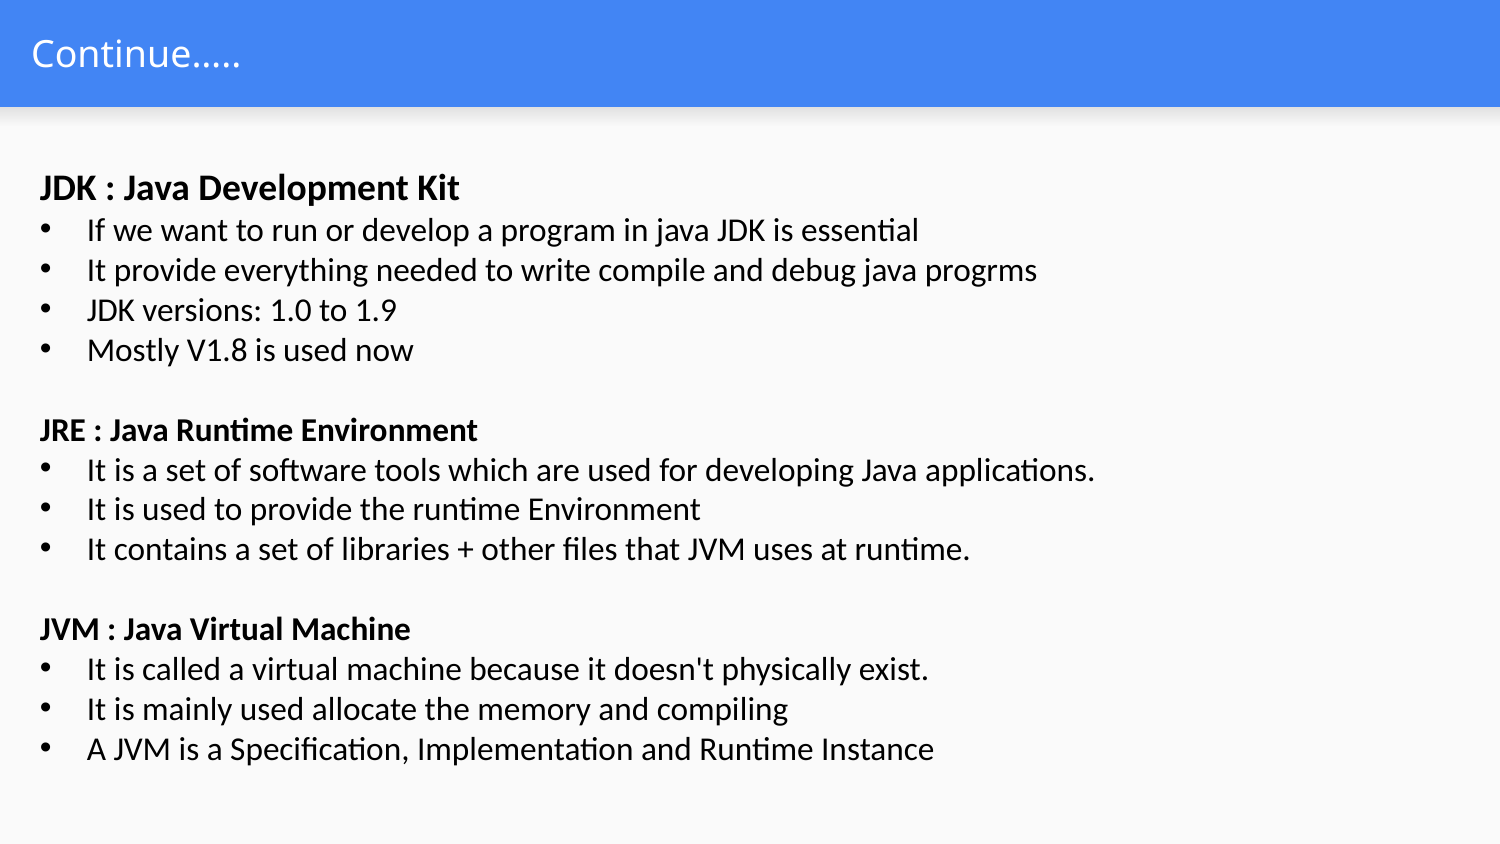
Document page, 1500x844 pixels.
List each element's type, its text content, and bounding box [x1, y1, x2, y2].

title Continue….. [16, 2, 1464, 102]
text_box JDK : Java Development Kit If we want to run or develop a program in java JDK is essential It provide everything needed to write compile and debug java progrms JDK versions: 1.0 to 1.9 Mostly V1.8 is used now JRE : Java Runtime Environment It is a set of software tools which are used for developing Java applications. It is used to provide the runtime Environment It contains a set of libraries + other files that JVM uses at runtime. JVM : Java Virtual Machine It is called a virtual machine because it doesn't physically exist. It is mainly used allocate the memory and compiling A JVM is a Specification, Implementation and Runtime Instance [25, 155, 1474, 820]
